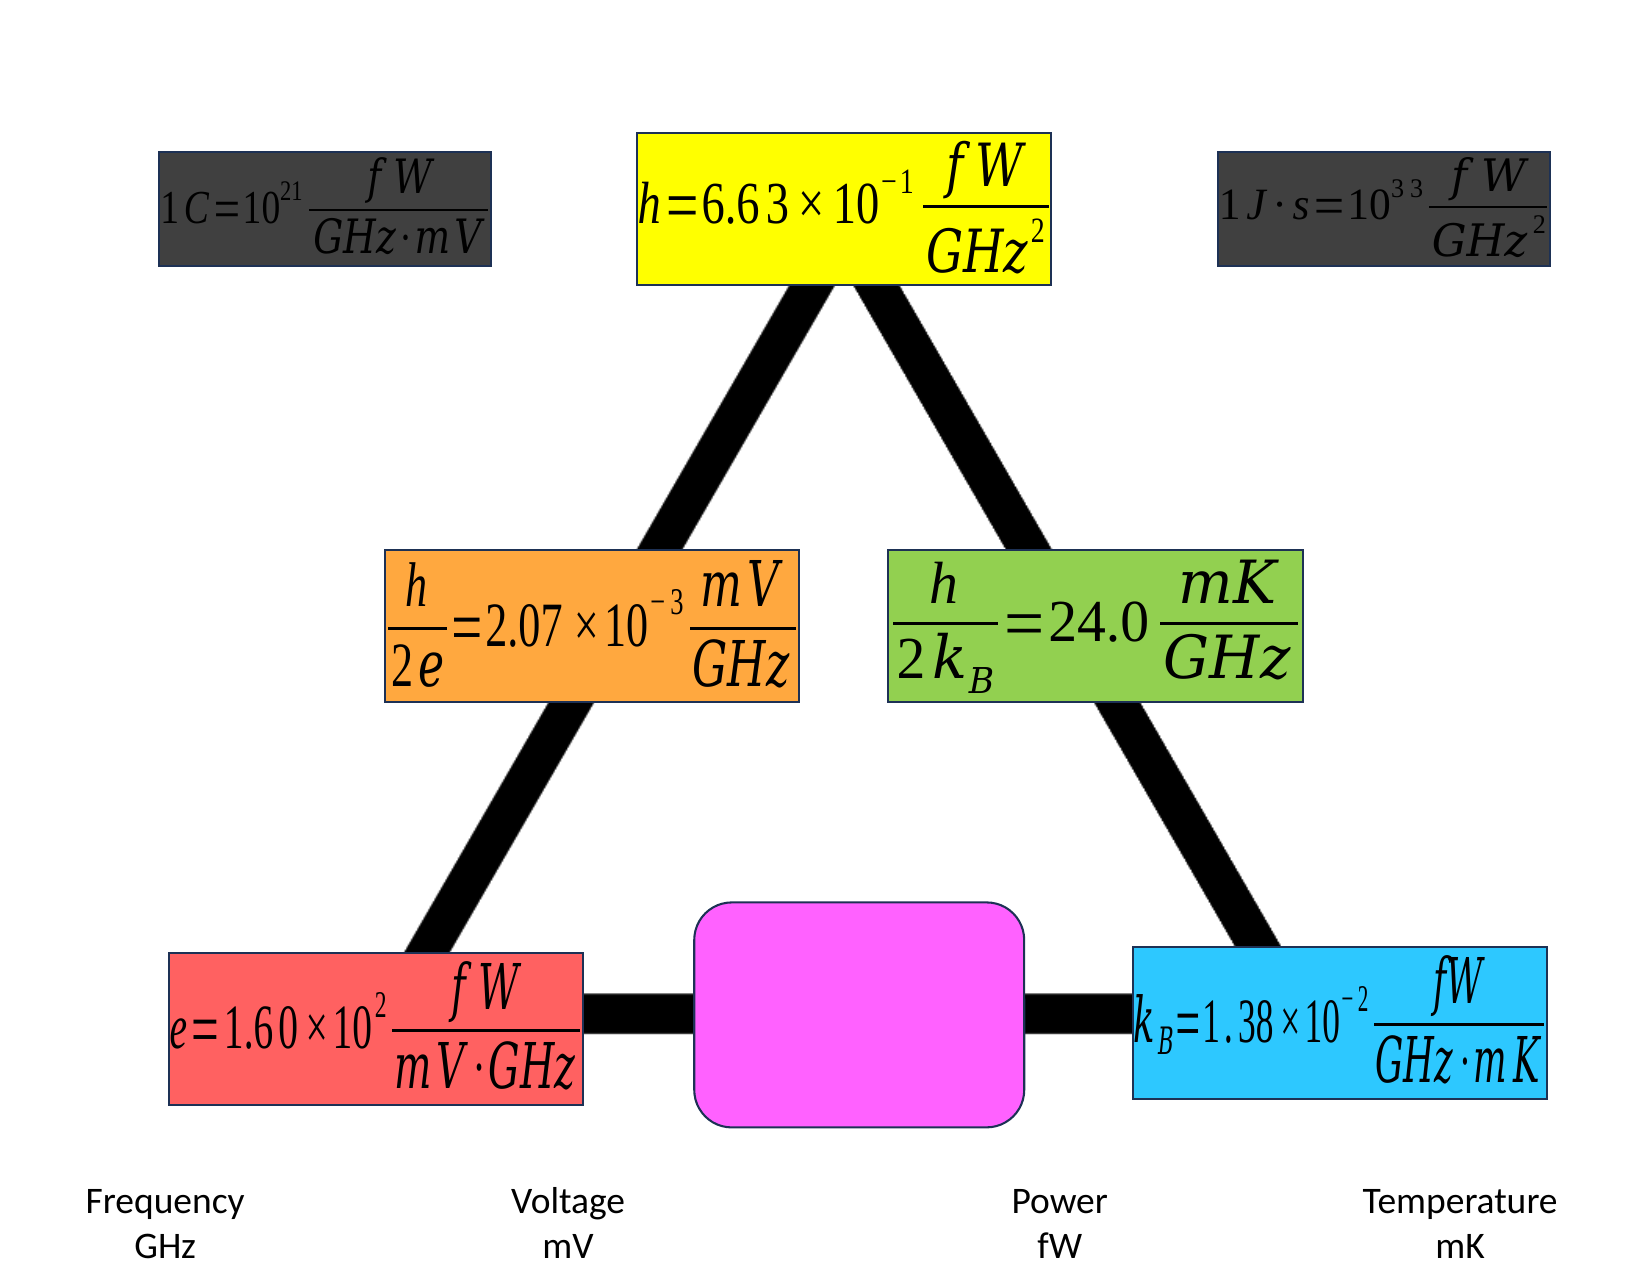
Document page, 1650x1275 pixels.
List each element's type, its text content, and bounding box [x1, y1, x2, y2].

text_box Power fW [894, 1169, 1226, 1274]
text_box Frequency GHz [0, 1169, 331, 1274]
text_box Voltage mV [402, 1169, 734, 1274]
text_box Temperature mK [1294, 1169, 1626, 1274]
picture [297, 127, 1392, 1087]
